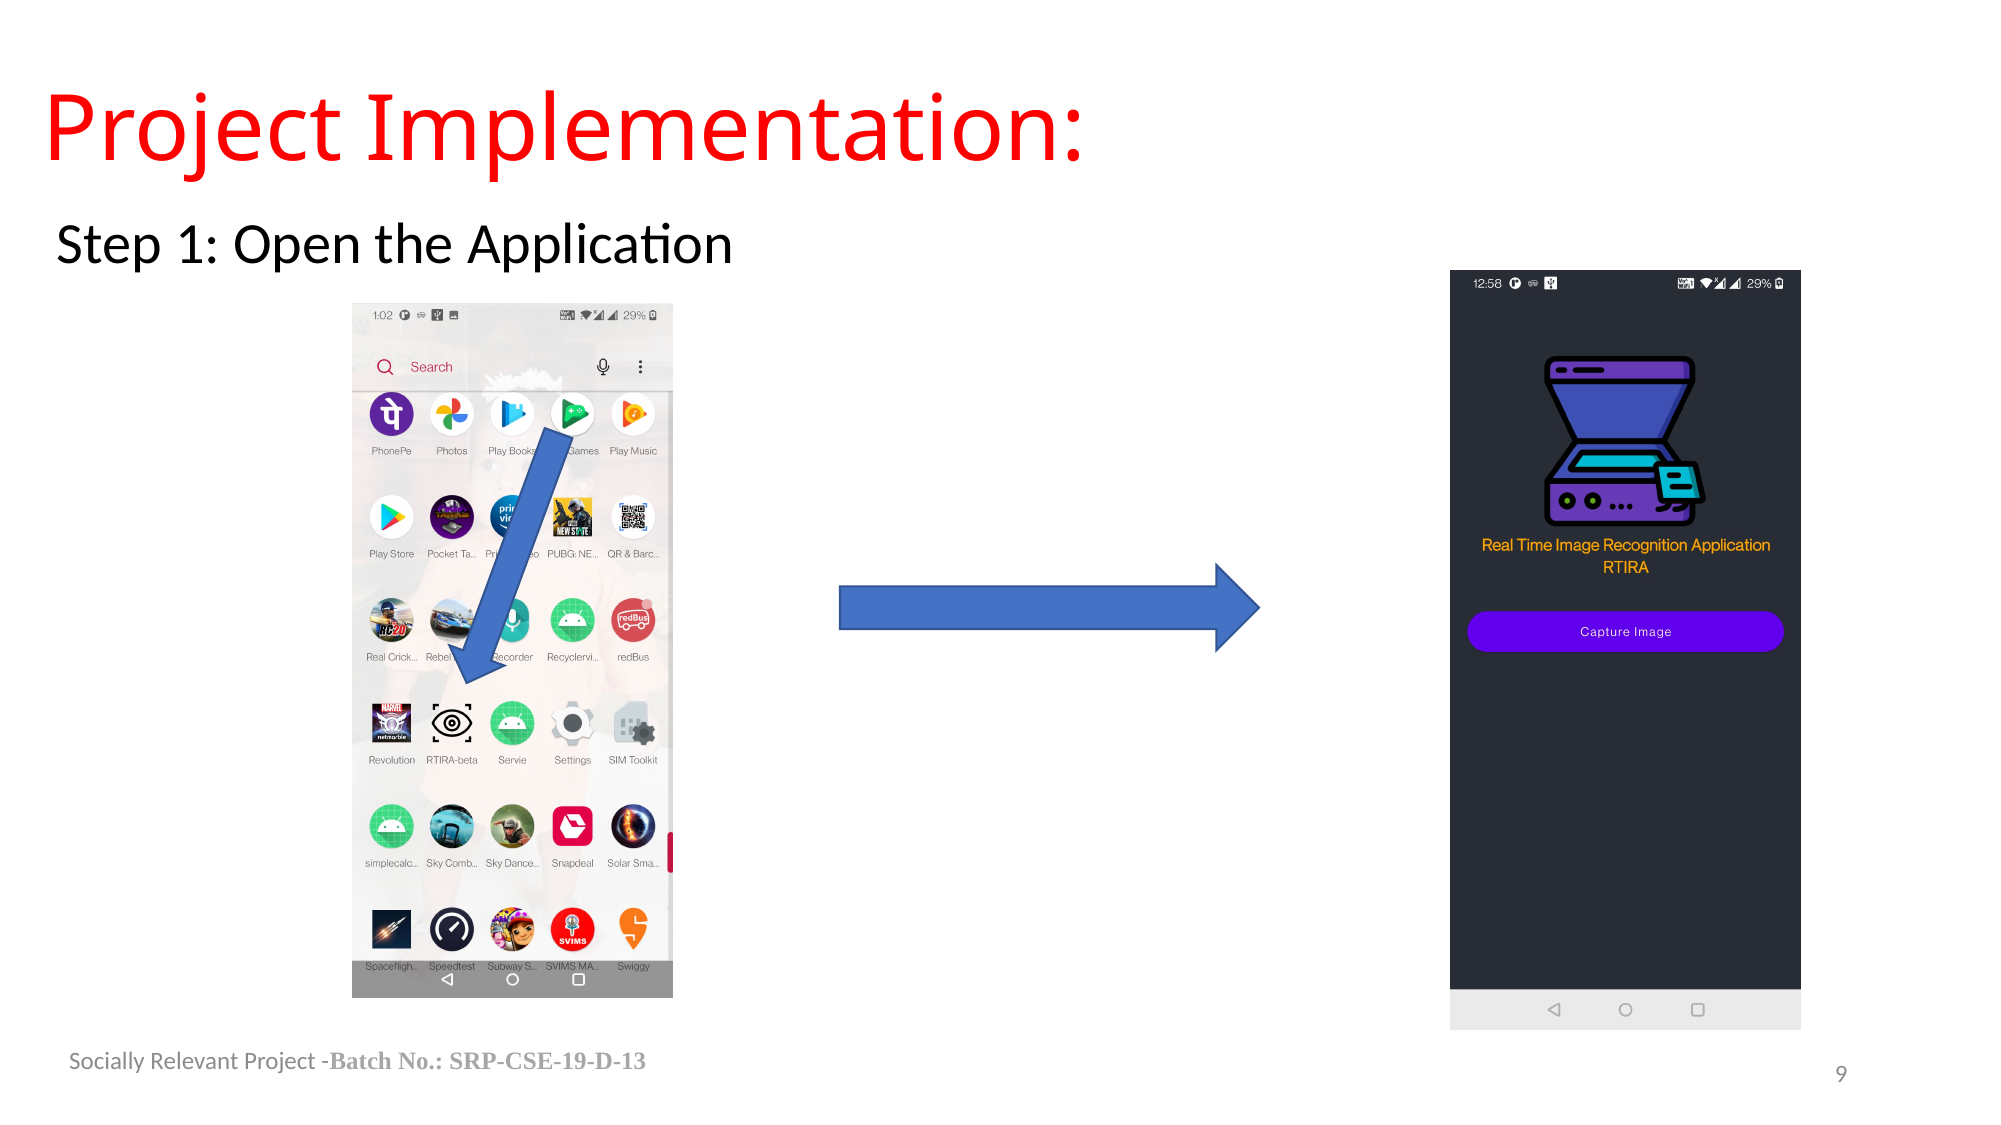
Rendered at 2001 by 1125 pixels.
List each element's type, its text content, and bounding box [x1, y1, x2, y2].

slide_number 9 [1412, 1042, 1863, 1103]
footer Socially Relevant Project -Batch No.: SRP-CSE-19-D-13 [54, 1029, 730, 1090]
text_box [838, 562, 1261, 653]
list Step 1: Open the Application [41, 205, 1767, 920]
picture [1450, 270, 1801, 1030]
title Project Implementation: [27, 22, 1753, 240]
picture [352, 303, 673, 998]
